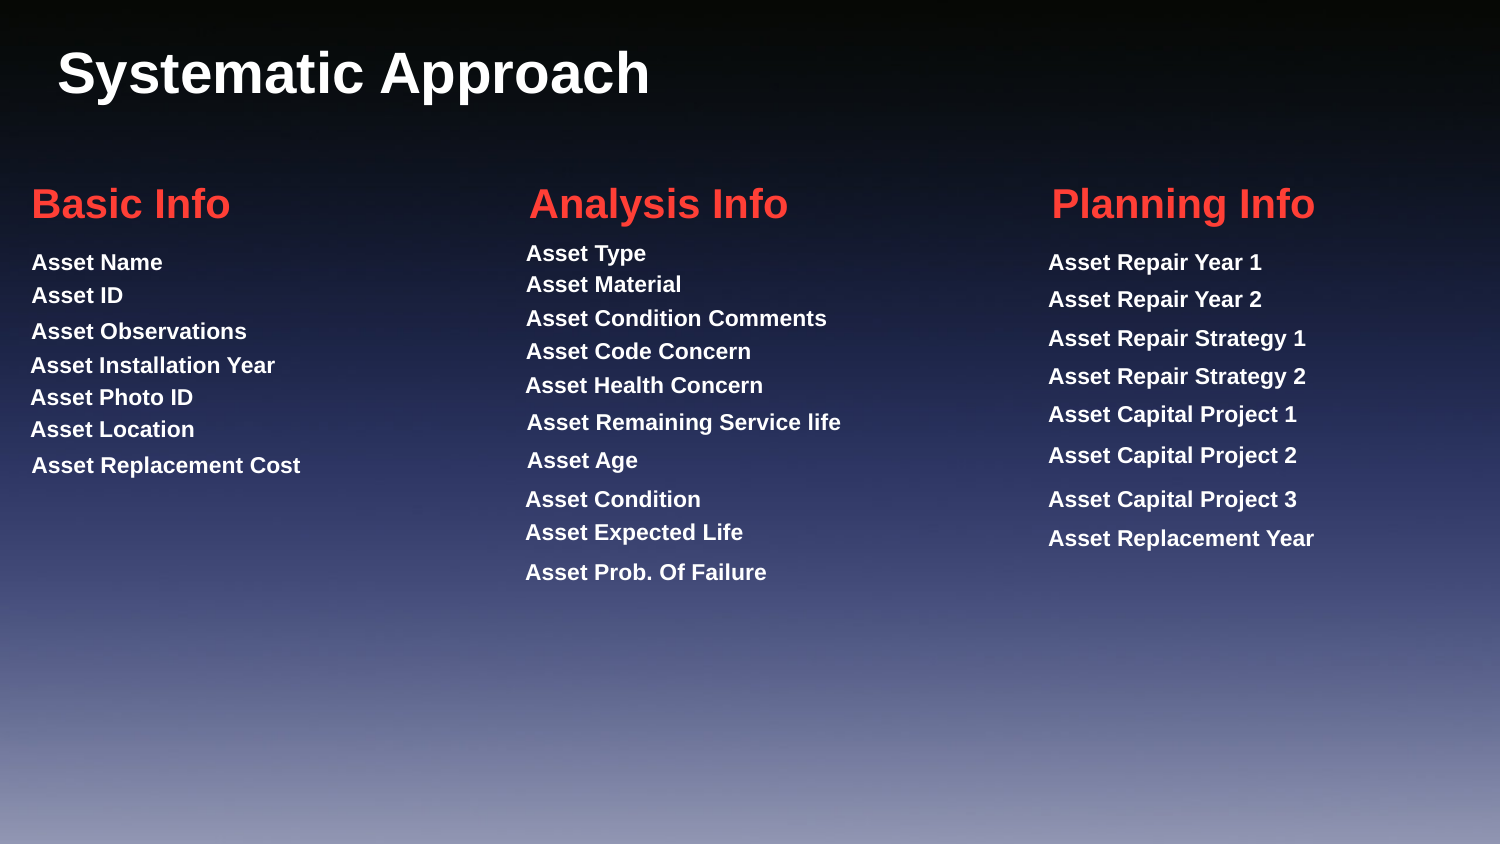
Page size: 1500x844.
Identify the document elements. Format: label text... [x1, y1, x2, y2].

text_box Asset Repair Year 2 [1033, 277, 1500, 320]
picture [0, 0, 1500, 844]
text_box Basic Info [16, 169, 281, 235]
text_box Asset Observations [16, 309, 373, 352]
text_box Planning Info [1036, 169, 1451, 235]
text_box Asset Health Concern [510, 363, 827, 406]
text_box Asset Prob. Of Failure [510, 553, 890, 593]
text_box Asset Location [15, 418, 297, 450]
text_box Asset Installation Year [15, 343, 389, 386]
text_box Asset Repair Strategy 2 [1033, 353, 1500, 392]
text_box Asset Photo ID [15, 375, 306, 418]
text_box Asset Condition [510, 477, 806, 510]
text_box Asset Expected Life [510, 510, 944, 553]
text_box Asset Replacement Cost [16, 443, 436, 486]
text_box Asset Name [16, 240, 281, 273]
text_box Asset Repair Year 1 [1033, 240, 1500, 277]
text_box Asset Capital Project 2 [1033, 433, 1500, 476]
text_box Asset Age [512, 437, 946, 480]
text_box Systematic Approach [42, 27, 1267, 113]
text_box Asset Capital Project 1 [1033, 392, 1500, 433]
text_box Asset Condition Comments [511, 296, 905, 339]
text_box Asset Material [511, 273, 807, 296]
text_box Asset Code Concern [511, 329, 885, 372]
text_box Asset Type [511, 230, 945, 273]
text_box Asset ID [16, 273, 281, 309]
text_box Analysis Info [514, 169, 928, 235]
text_box Asset Repair Strategy 1 [1033, 320, 1500, 353]
text_box Asset Replacement Year [1033, 520, 1500, 559]
text_box Asset Capital Project 3 [1033, 477, 1500, 520]
text_box Asset Remaining Service life [511, 400, 905, 443]
